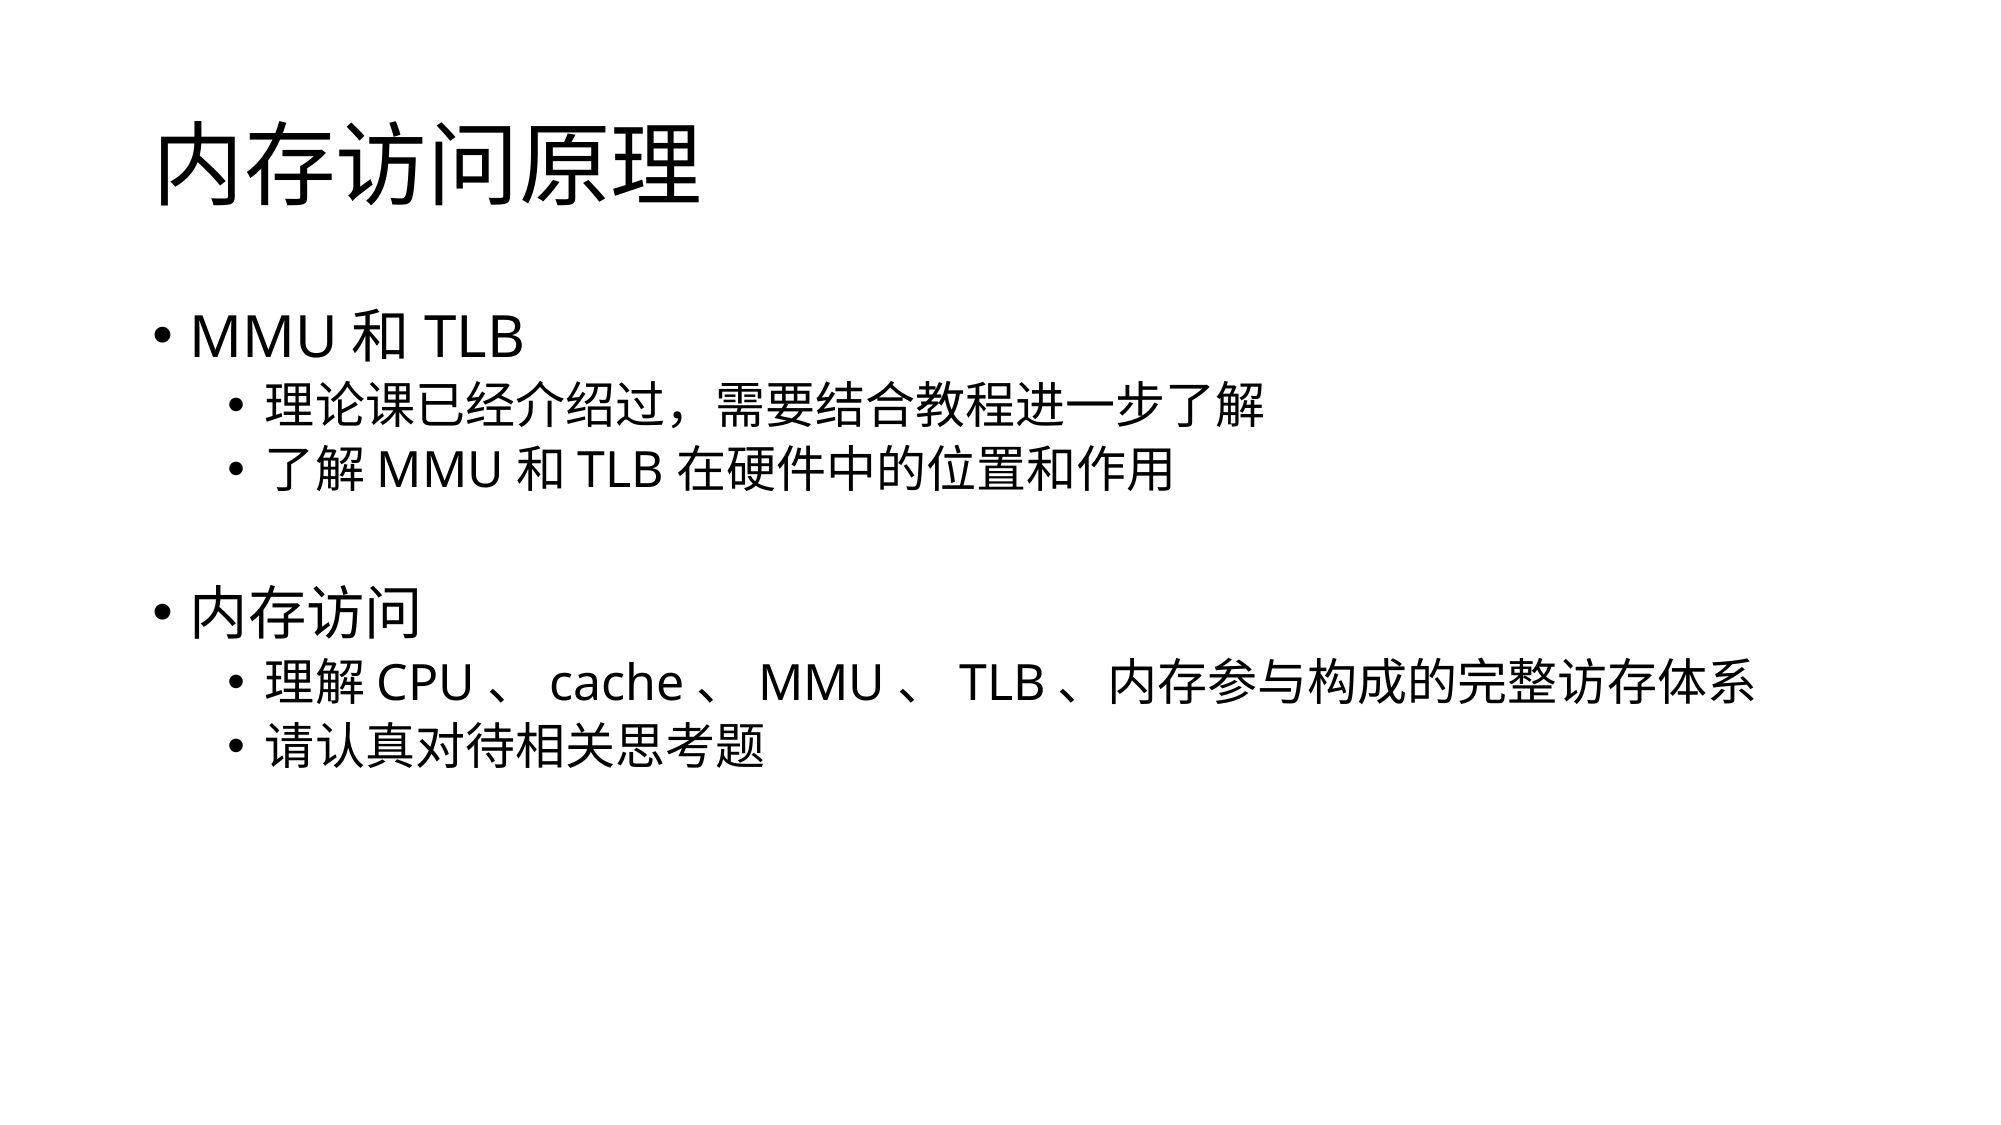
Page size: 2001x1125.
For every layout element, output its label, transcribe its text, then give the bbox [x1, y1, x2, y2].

list MMU和TLB 理论课已经介绍过，需要结合教程进一步了解 了解MMU和TLB在硬件中的位置和作用 内存访问 理解CPU、cache、MMU、TLB、内存参与构成的完整访存体系 请认真对待相关思考题 [137, 299, 1863, 1014]
title 内存访问原理 [137, 59, 1863, 278]
